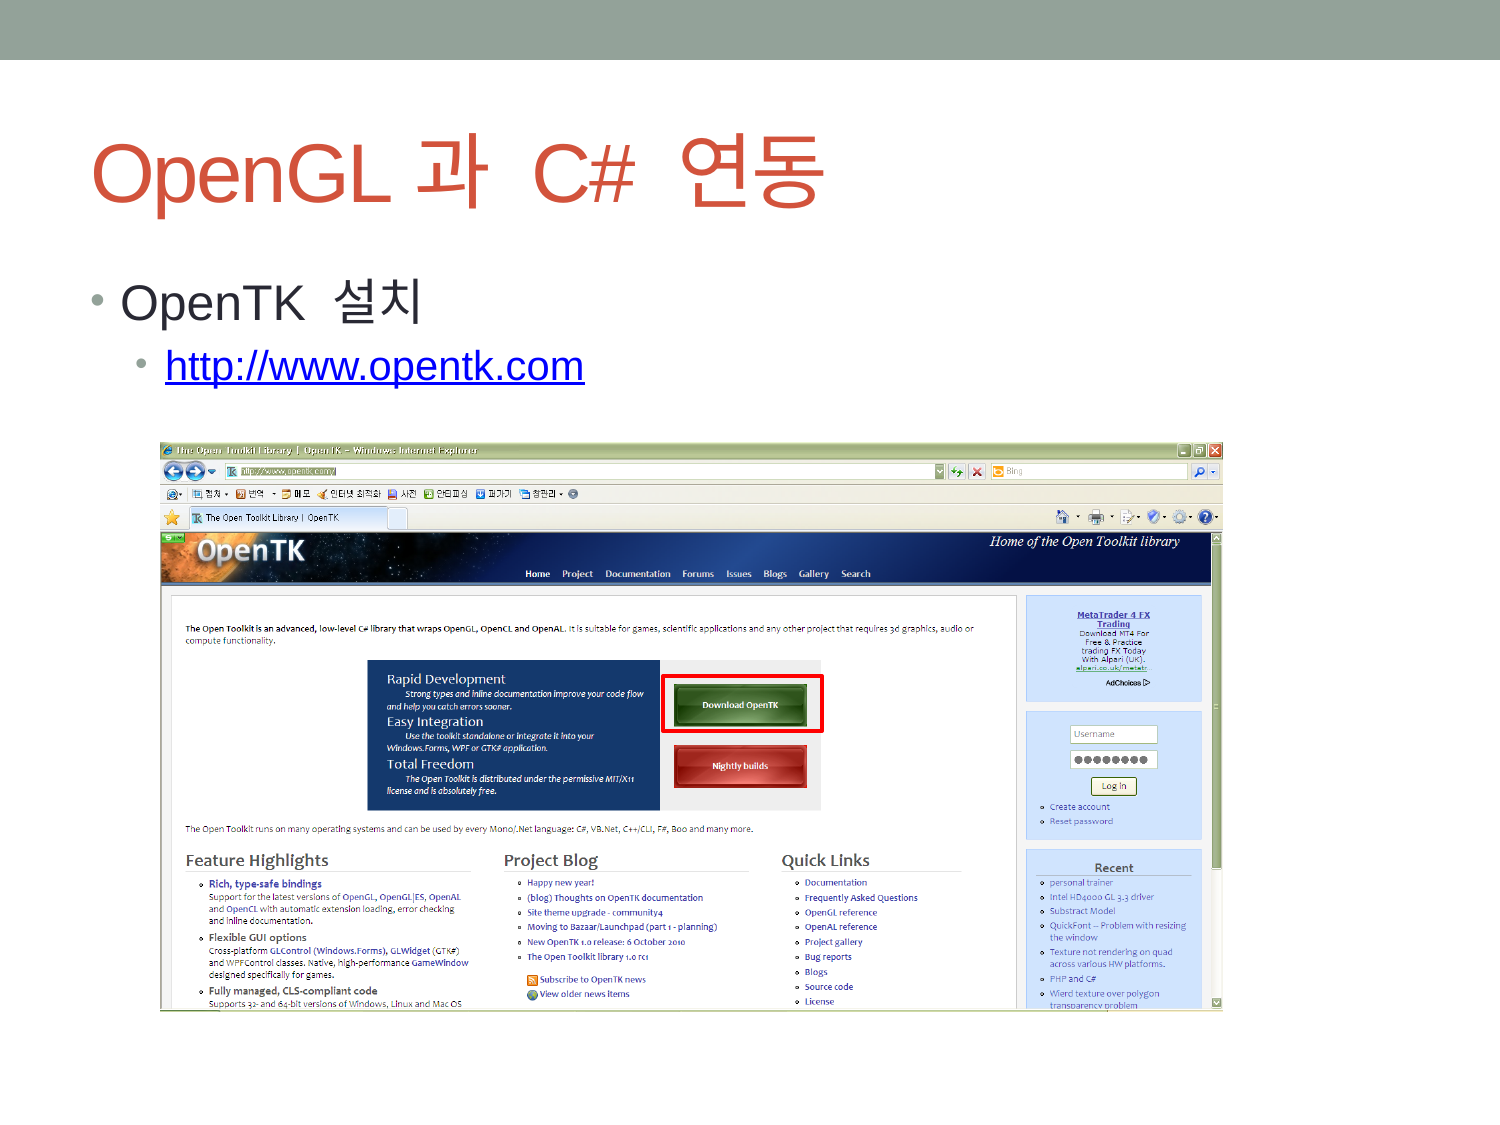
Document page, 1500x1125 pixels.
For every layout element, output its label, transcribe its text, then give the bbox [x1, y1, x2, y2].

picture [160, 441, 1223, 1012]
title OpenGL과 C# 연동 [75, 87, 1425, 250]
list OpenTK 설치 http://www.opentk.com [75, 262, 1425, 1063]
